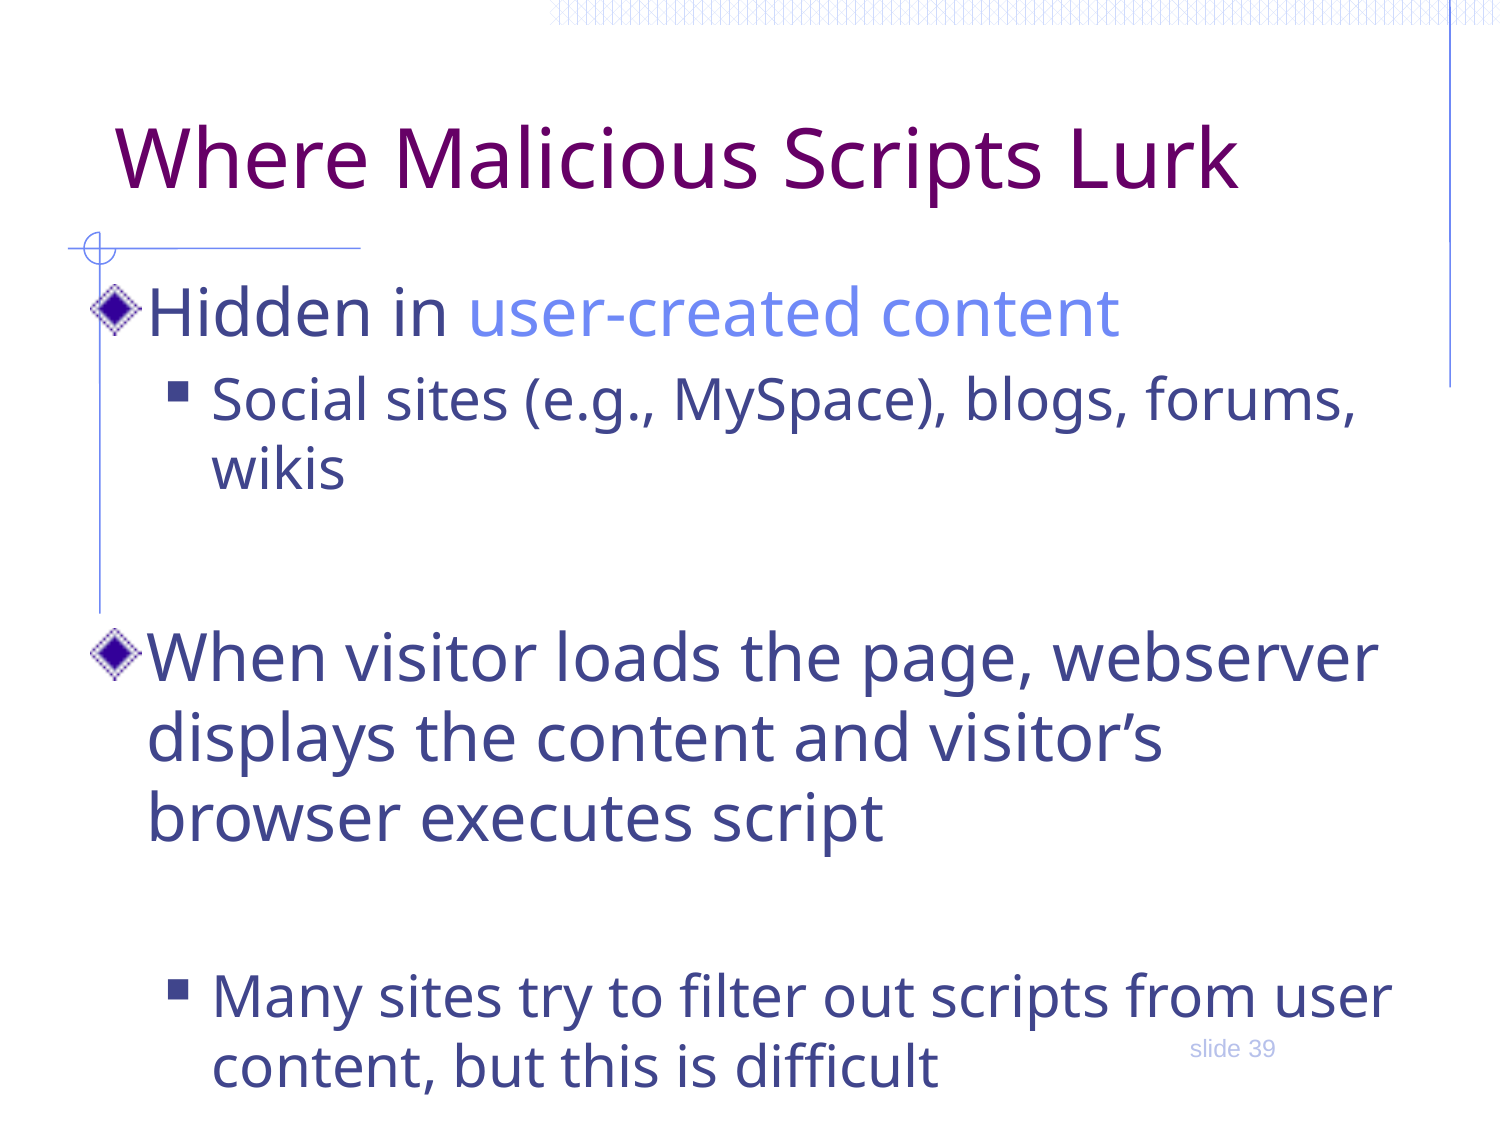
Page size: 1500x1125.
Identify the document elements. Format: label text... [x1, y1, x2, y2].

slide_number slide 39 [1175, 1025, 1488, 1100]
picture [90, 284, 142, 336]
picture [90, 628, 142, 681]
list Hidden in user-created content Social sites (e.g., MySpace), blogs, forums, wikis When visitor loads the page, webserver displays the content and visitor’s browser executes script Many sites try to filter out scripts from user content, but this is difficult [74, 262, 1438, 1026]
title Where Malicious Scripts Lurk [99, 49, 1376, 213]
